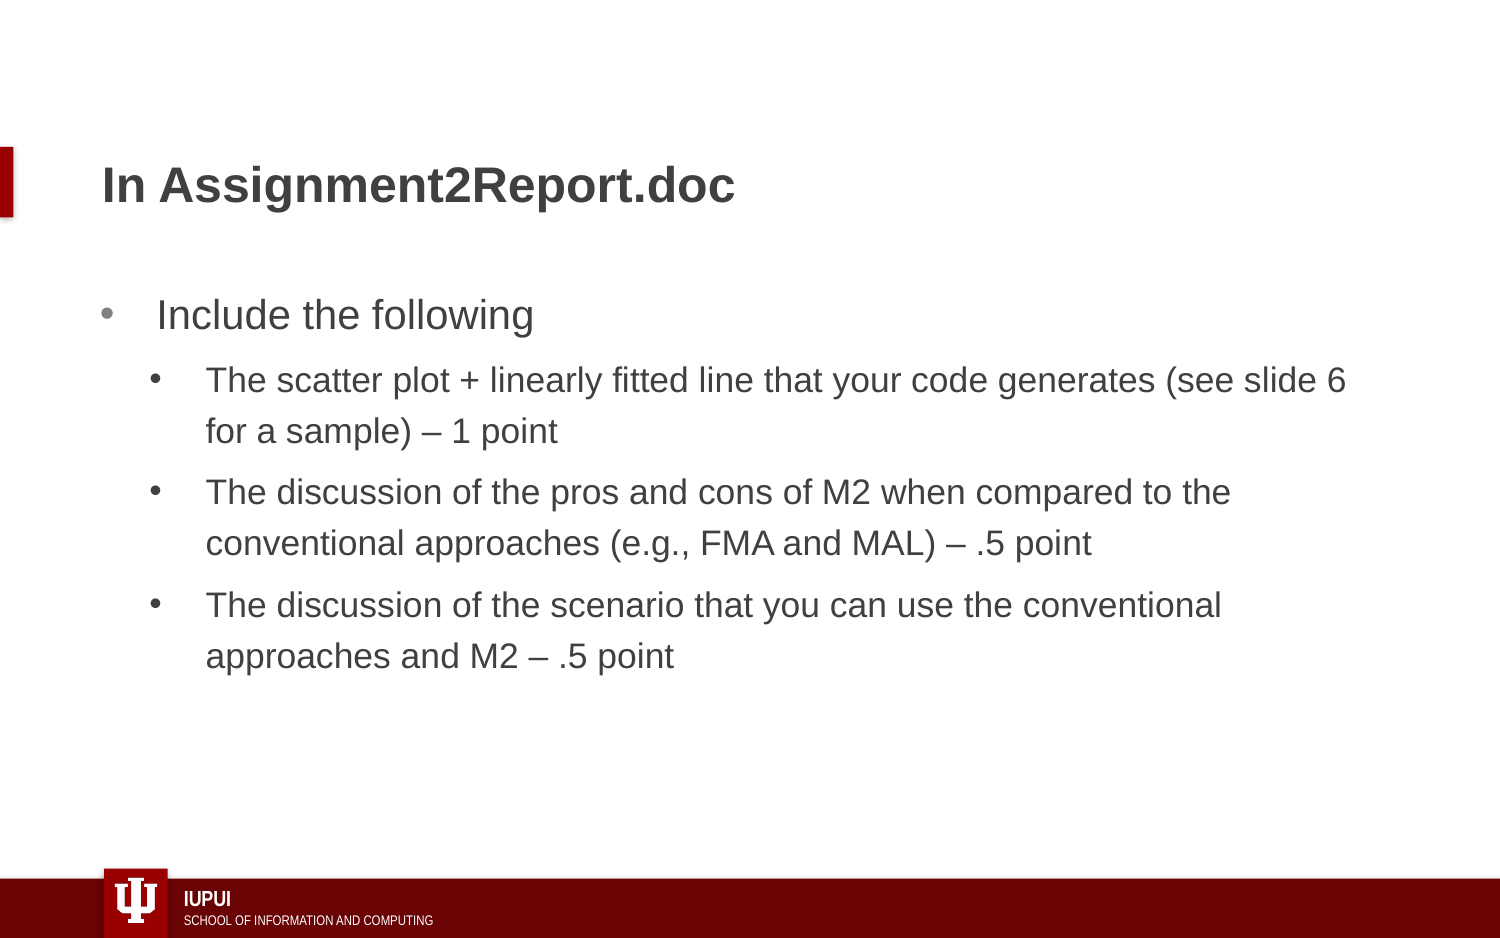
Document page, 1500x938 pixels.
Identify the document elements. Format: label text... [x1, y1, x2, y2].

title In Assignment2Report.doc [86, 138, 1400, 226]
list Include the following The scatter plot + linearly fitted line that your code generates (see slide 6 for a sample) – 1 point The discussion of the pros and cons of M2 when compared to the conventional approaches (e.g., FMA and MAL) – .5 point The discussion of the scenario that you can use the conventional approaches and M2 – .5 point [85, 270, 1400, 834]
